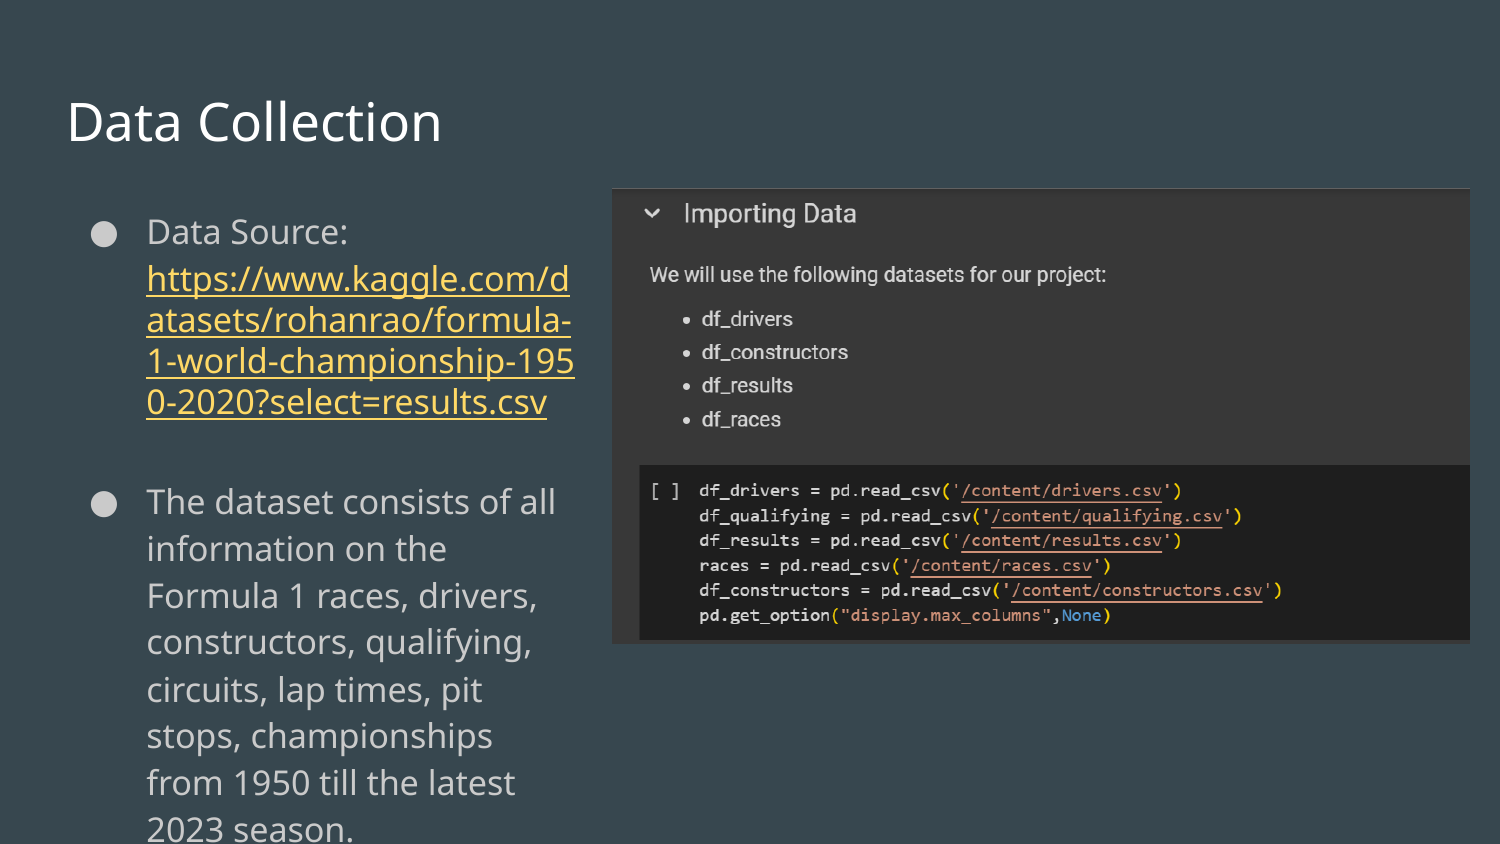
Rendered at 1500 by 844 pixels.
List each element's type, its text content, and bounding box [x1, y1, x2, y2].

picture [612, 188, 1471, 645]
title Data Collection [51, 72, 1449, 167]
list Data Source: https://www.kaggle.com/datasets/rohanrao/formula-1-world-championship-1950-2020?select=results.csv The dataset consists of all information on the Formula 1 races, drivers, constructors, qualifying, circuits, lap times, pit stops, championships from 1950 till the latest 2023 season. [51, 189, 594, 750]
